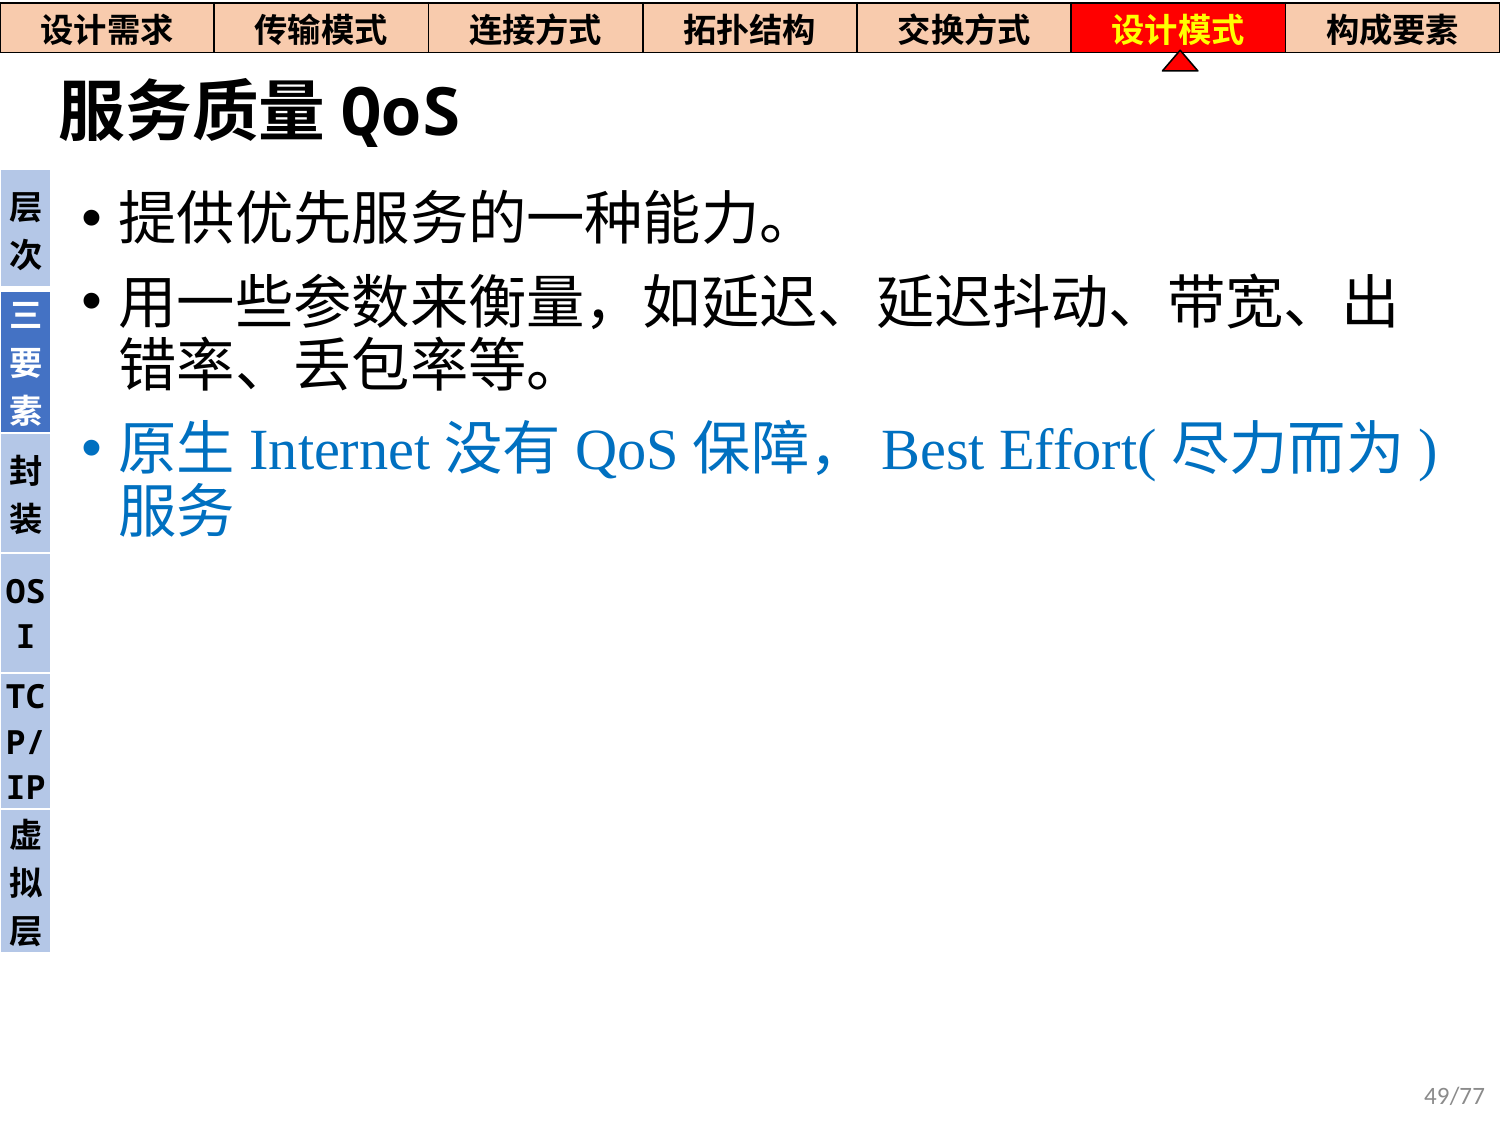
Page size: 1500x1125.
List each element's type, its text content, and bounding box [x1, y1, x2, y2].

list 提供优先服务的一种能力。 用一些参数来衡量，如延迟、延迟抖动、带宽、出错率、丢包率等。 原生Internet没有QoS保障，Best Effort(尽力而为)服务 [66, 181, 1464, 1068]
table_header 交换方式 [858, 4, 1070, 52]
text_box [1162, 50, 1198, 71]
table_cell 三要素 [1, 292, 50, 432]
table_header 层次 [1, 170, 50, 286]
table_header 设计需求 [1, 4, 213, 52]
table_header 传输模式 [215, 4, 428, 52]
slide_number 49/77 [1162, 1065, 1500, 1125]
table_cell TCP/IP [1, 674, 50, 808]
table_cell OSI [1, 554, 50, 672]
table_header 拓扑结构 [644, 4, 856, 52]
table_header 连接方式 [429, 4, 642, 52]
title 服务质量QoS [43, 57, 1464, 170]
table_header 设计模式 [1072, 4, 1285, 52]
table_cell 封装 [1, 434, 50, 552]
table_cell 虚拟层 [1, 810, 50, 952]
table_header 构成要素 [1286, 4, 1499, 52]
